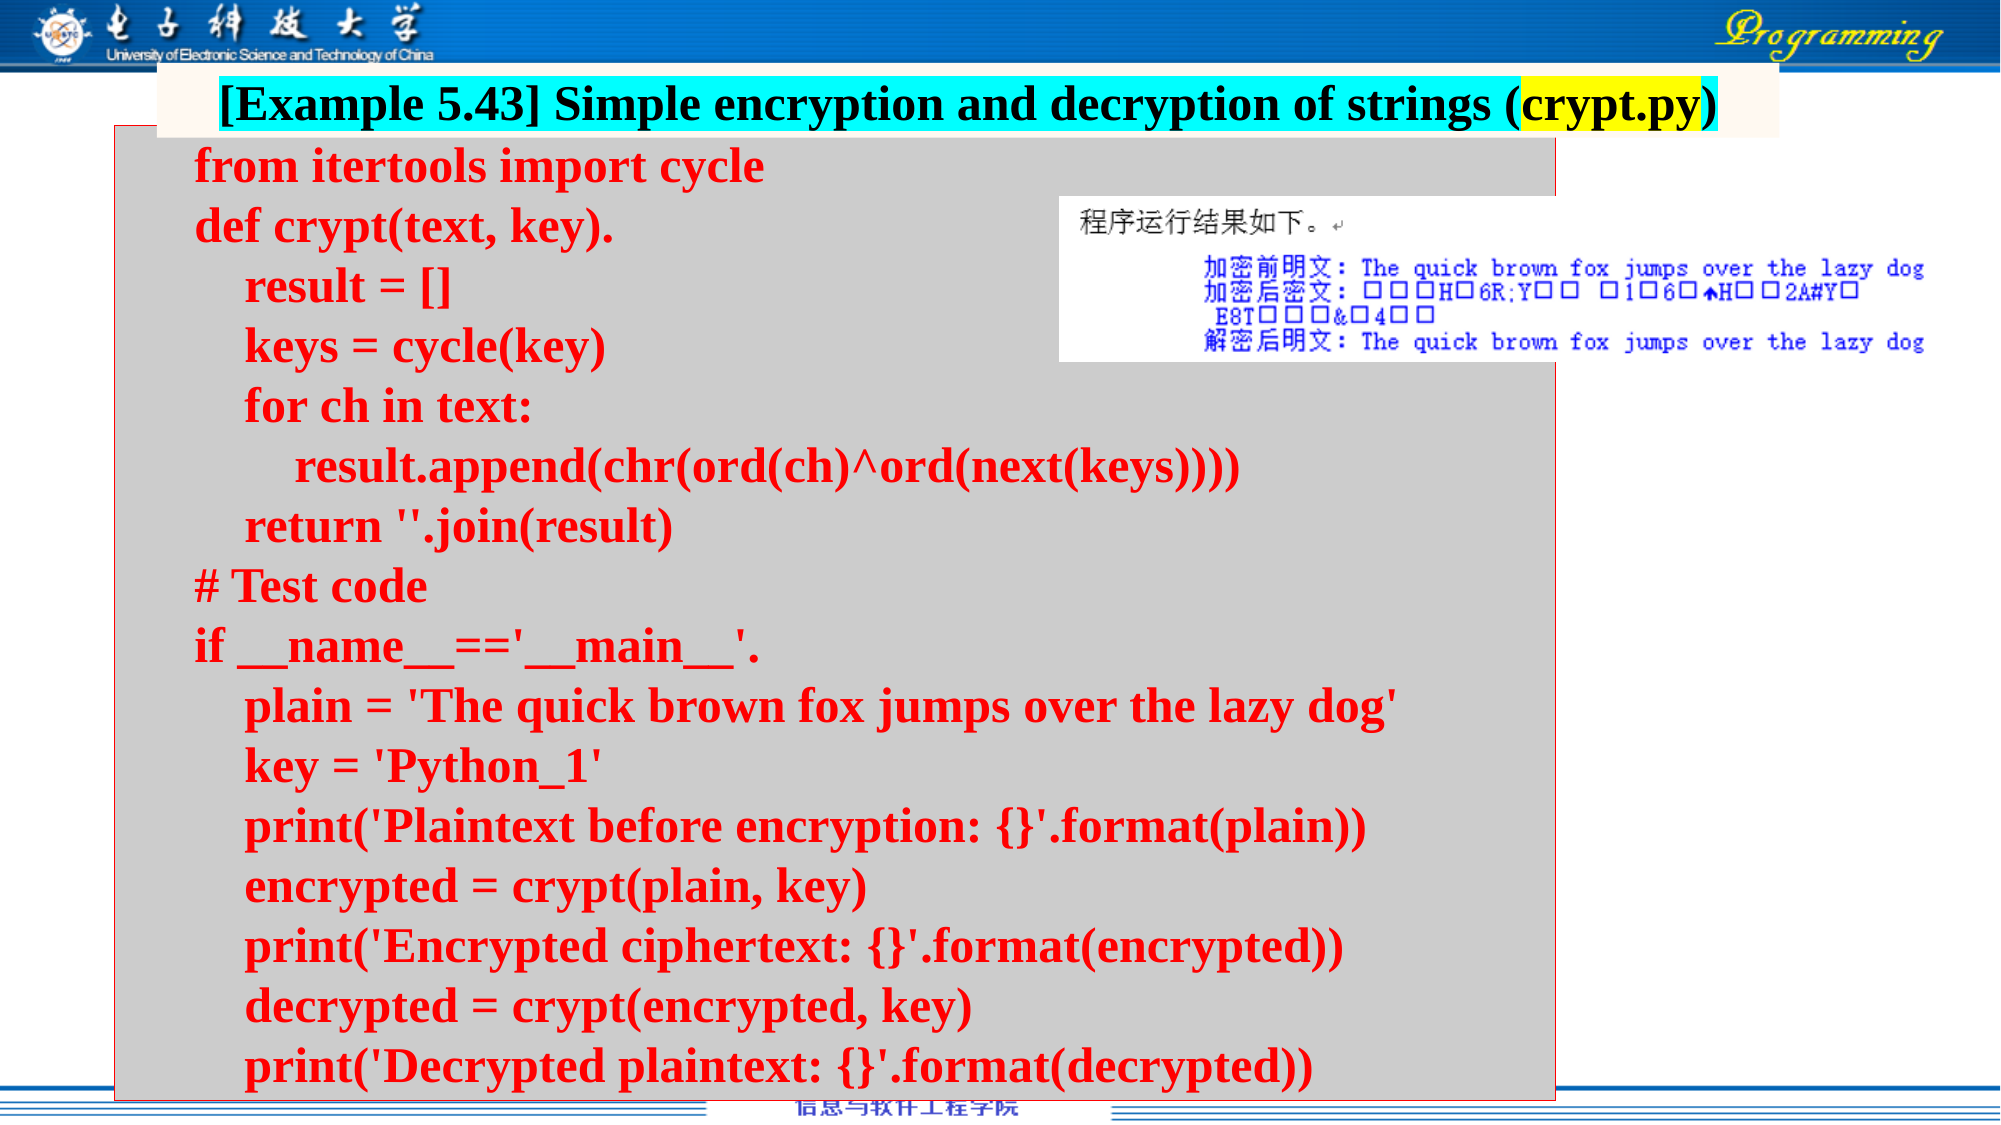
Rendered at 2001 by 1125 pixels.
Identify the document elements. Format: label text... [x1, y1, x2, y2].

text_box [Example 5.43] Simple encryption and decryption of strings (crypt.py) [156, 62, 1780, 138]
picture [0, 0, 2001, 1125]
text_box from itertools import cycle def crypt(text, key). result = [] keys = cycle(key) for ch in text: result.append(chr(ord(ch)^ord(next(keys)))) return ''.join(result) # Test code if __name__=='__main__'. plain = 'The quick brown fox jumps over the lazy dog' key = 'Python_1' print('Plaintext before encryption: {}'.format(plain)) encrypted = crypt(plain, key) print('Encrypted ciphertext: {}'.format(encrypted)) decrypted = crypt(encrypted, key) print('Decrypted plaintext: {}'.format(decrypted)) [114, 125, 1556, 1101]
